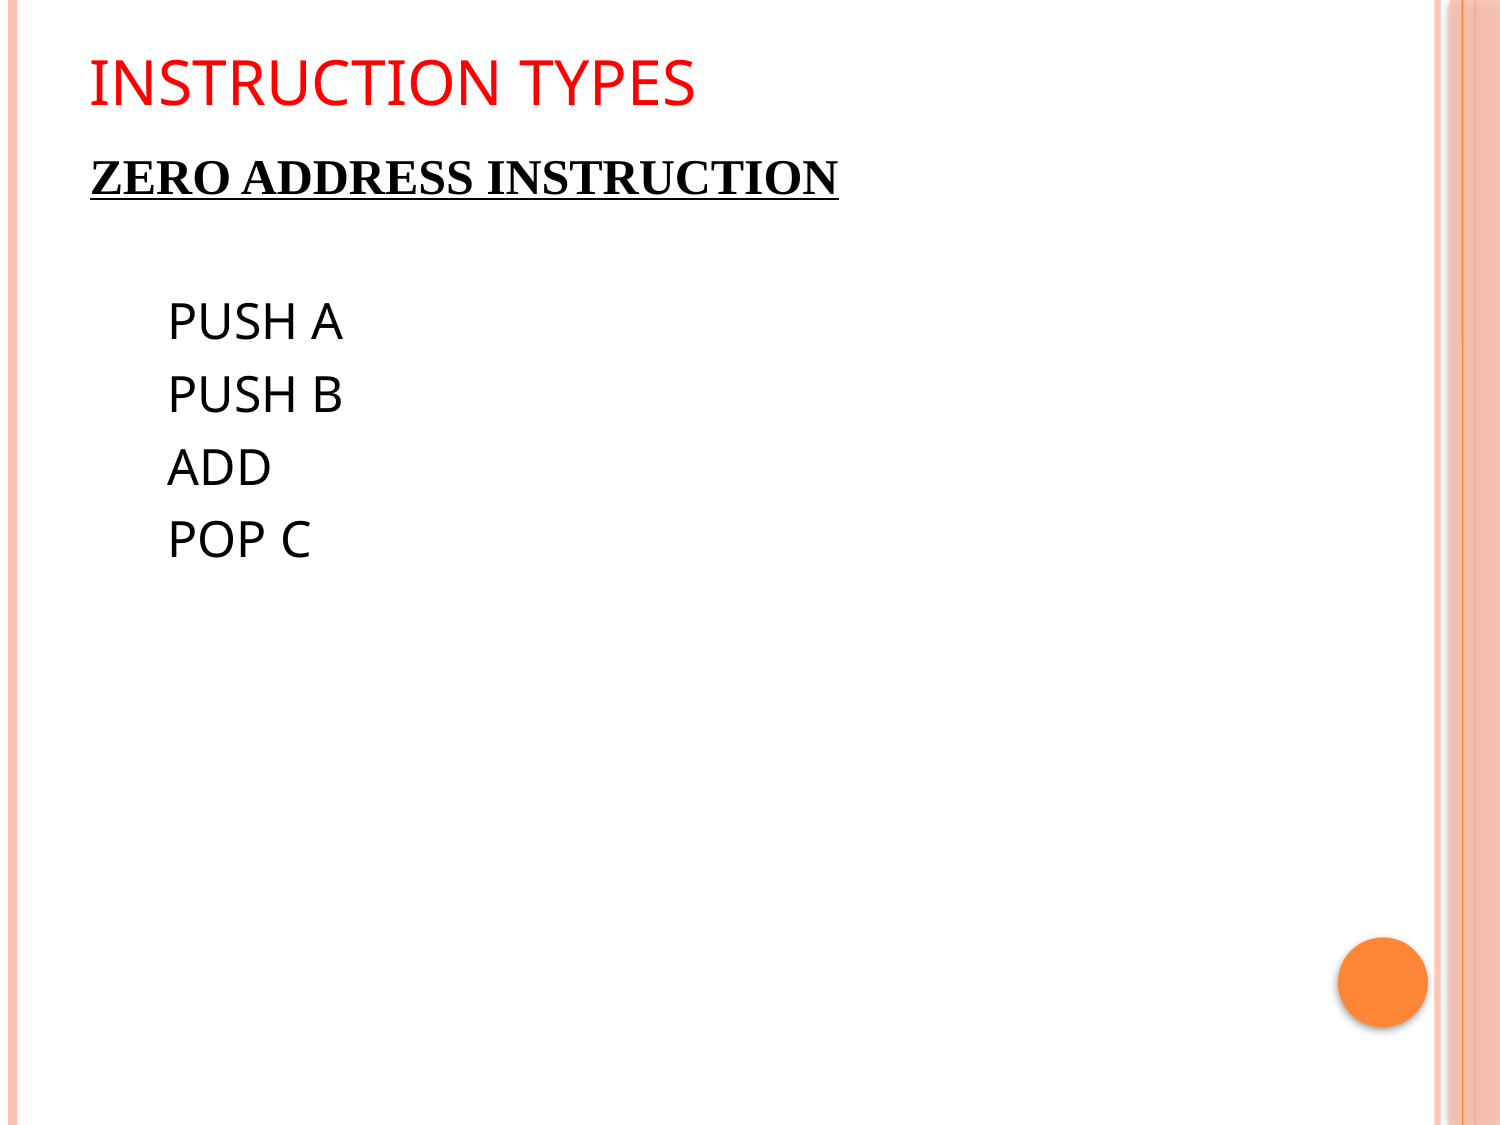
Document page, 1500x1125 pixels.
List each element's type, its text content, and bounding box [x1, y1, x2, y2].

title INSTRUCTION TYPES [75, 0, 1425, 125]
list ZERO ADDRESS INSTRUCTION PUSH A PUSH B ADD POP C [75, 137, 1425, 1005]
